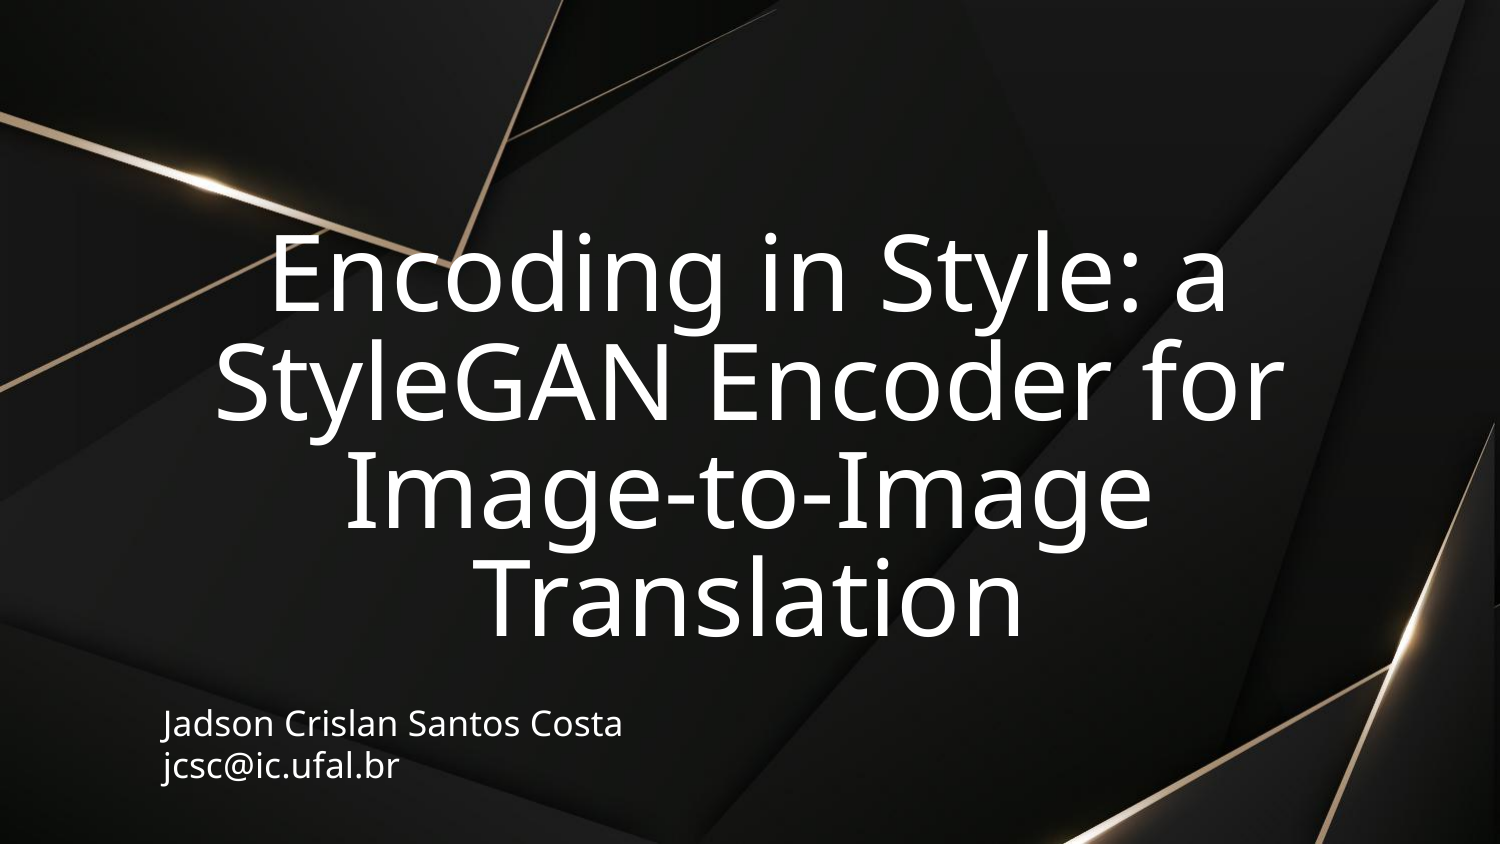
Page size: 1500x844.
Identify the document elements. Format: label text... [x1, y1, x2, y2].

title Encoding in Style: a StyleGAN Encoder for Image-to-Image Translation [150, 214, 1349, 674]
picture [0, 0, 1500, 844]
text_box Jadson Crislan Santos Costa jcsc@ic.ufal.br [147, 685, 1354, 801]
